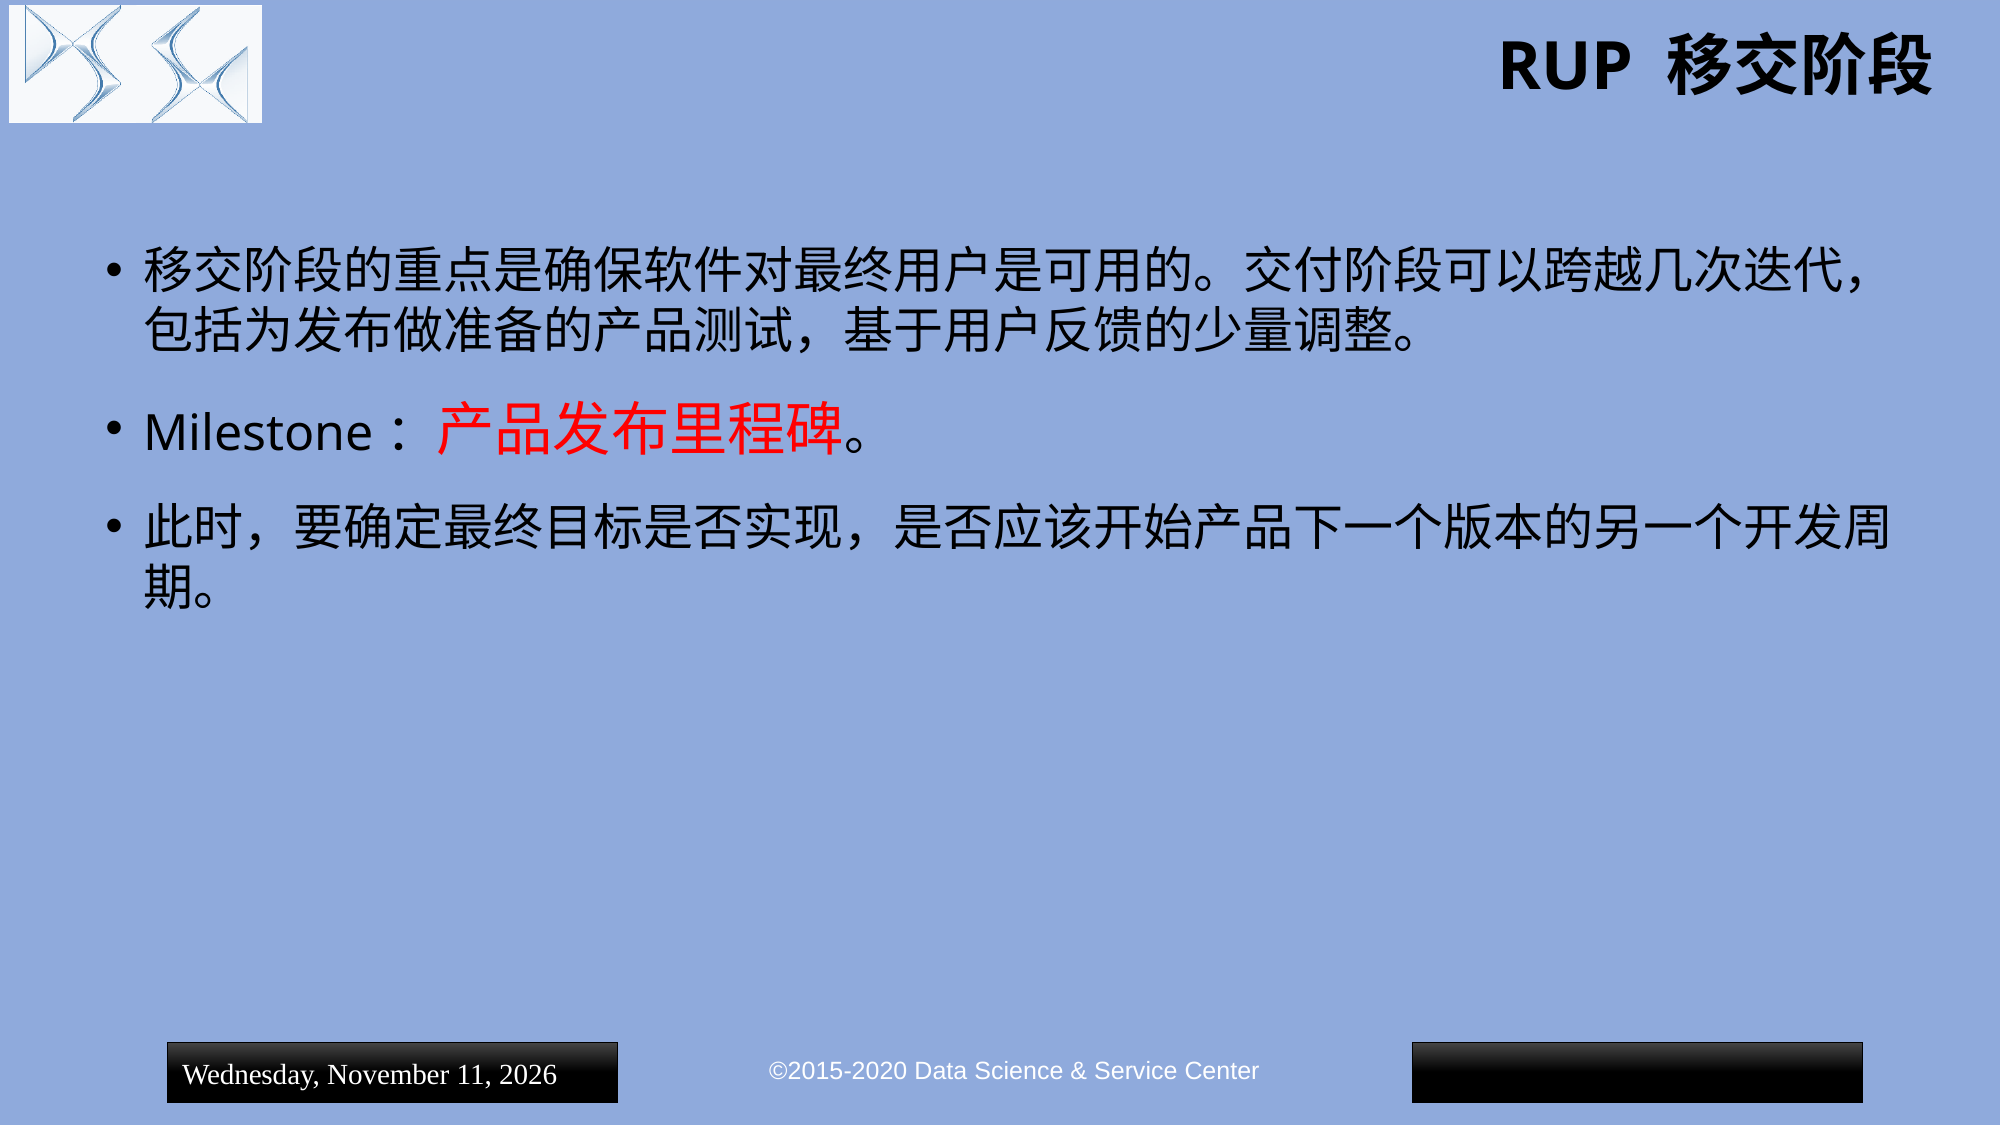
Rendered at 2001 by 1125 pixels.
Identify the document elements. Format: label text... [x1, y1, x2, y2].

slide_number [1412, 1042, 1863, 1103]
title RUP 移交阶段 [253, 15, 1949, 122]
slide_number [167, 1042, 618, 1103]
list 移交阶段的重点是确保软件对最终用户是可用的。交付阶段可以跨越几次迭代，包括为发布做准备的产品测试，基于用户反馈的少量调整。 Milestone：产品发布里程碑。 此时，要确定最终目标是否实现，是否应该开始产品下一个版本的另一个开发周期。 [90, 231, 1910, 1028]
footer ©2015-2020 Data Science & Service Center [677, 1042, 1353, 1103]
